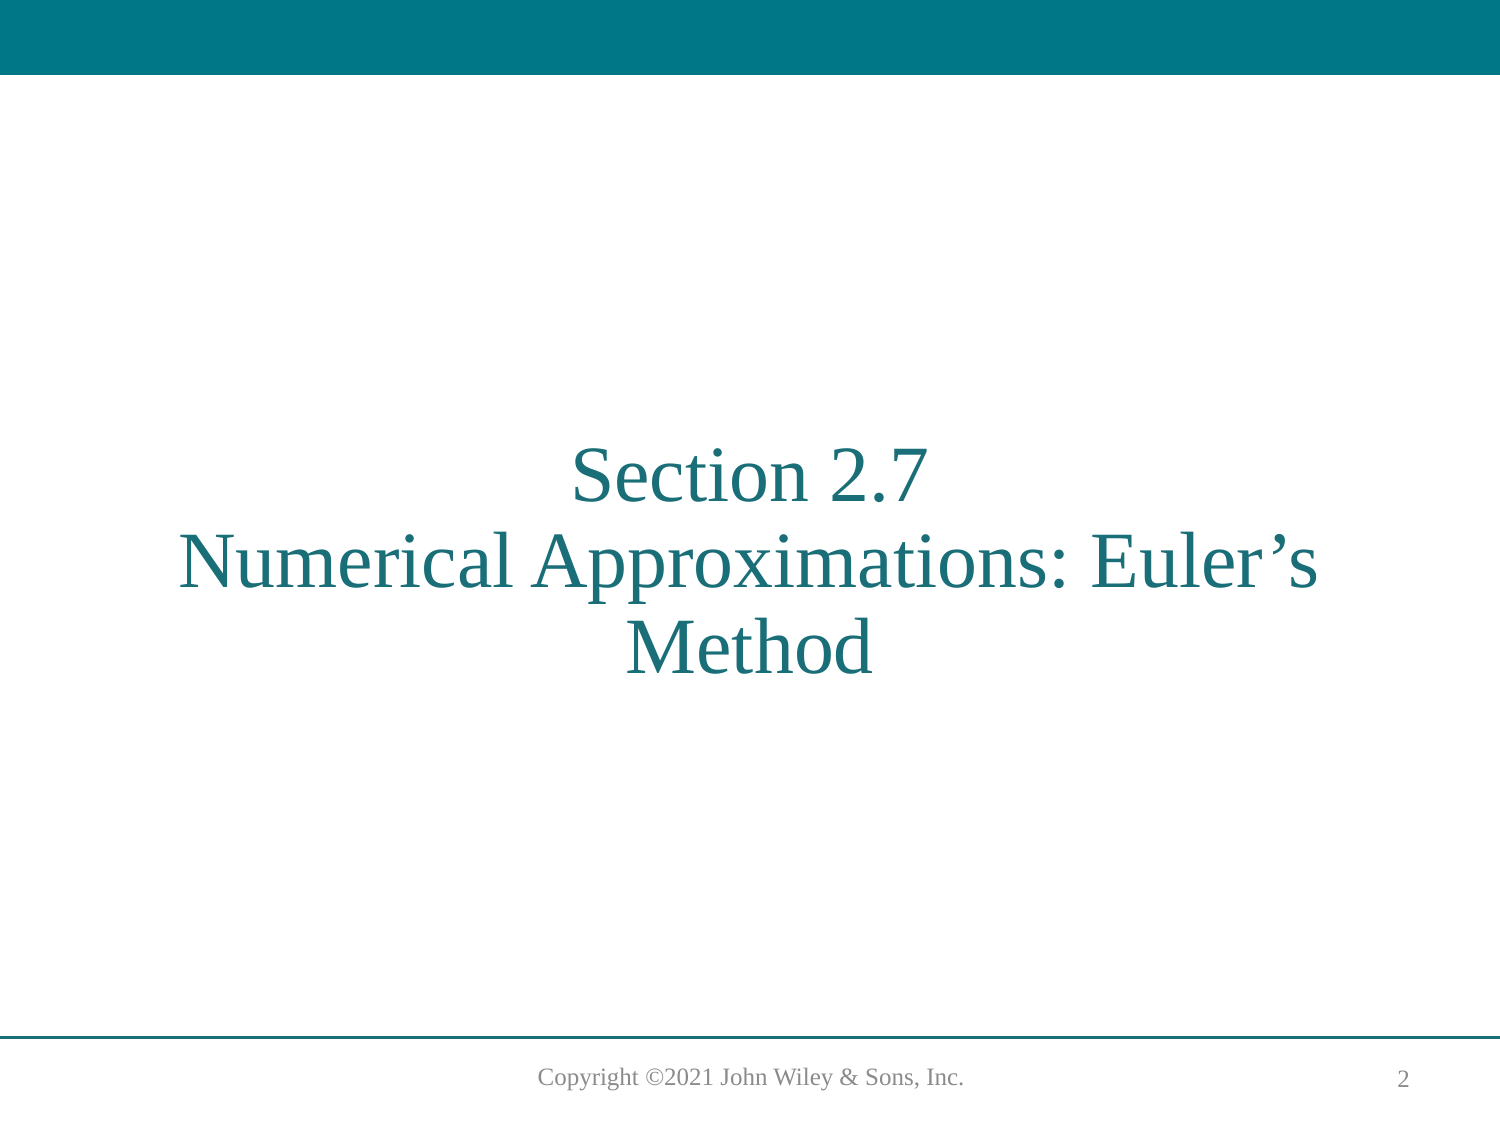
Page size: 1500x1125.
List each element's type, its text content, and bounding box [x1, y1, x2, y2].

title Section 2.7 Numerical Approximations: Euler’s Method [113, 425, 1387, 700]
